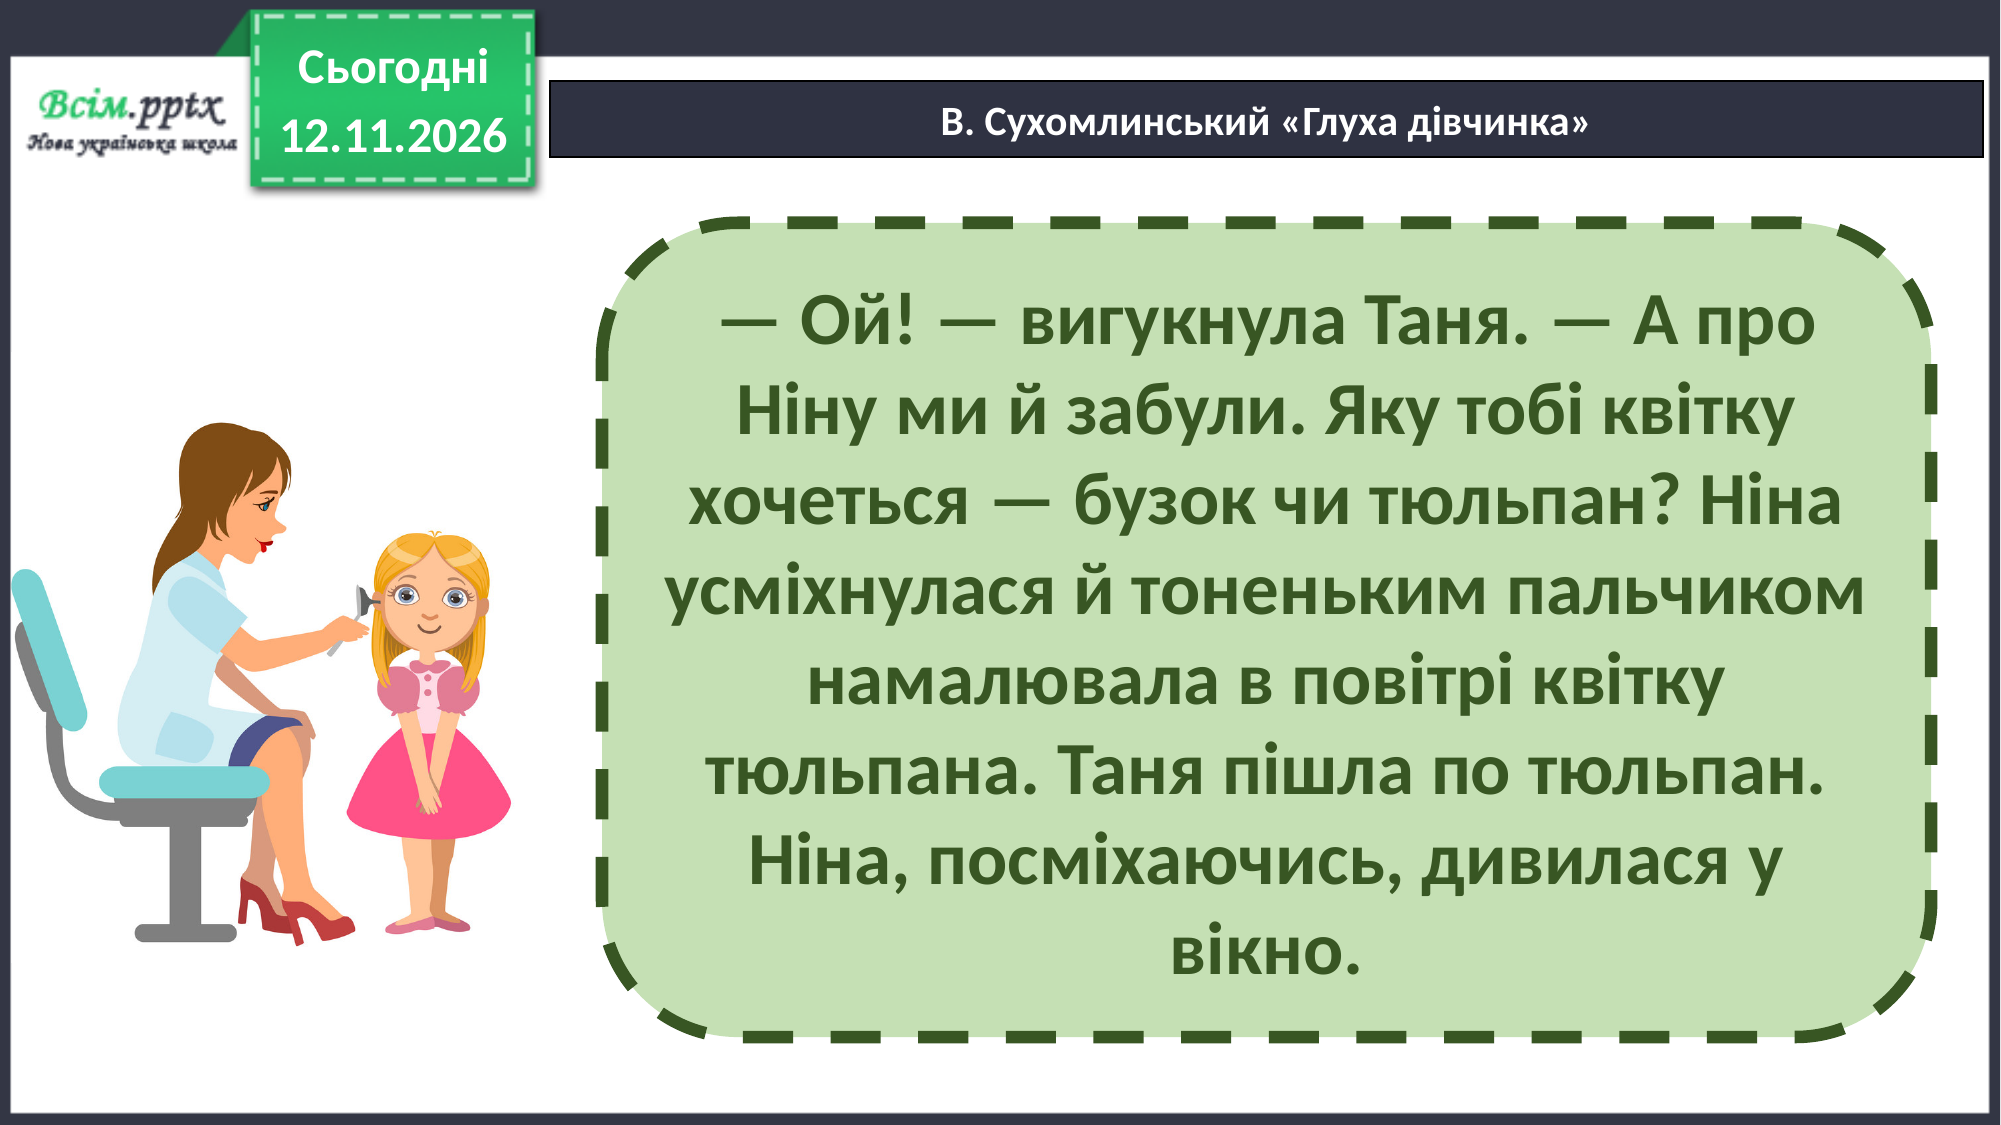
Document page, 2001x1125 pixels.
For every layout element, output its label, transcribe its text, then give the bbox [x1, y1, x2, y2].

text_box — Ой! — вигукнула Таня. — А про Ніну ми й забули. Яку тобі квітку хочеться — бузок чи тюльпан? Ніна усміхнулася й тоненьким пальчиком намалювала в повітрі квітку тюльпана. Таня пішла по тюльпан. Ніна, посміхаючись, дивилася у вікно. [602, 222, 1932, 1038]
text_box 18.01.2022 [263, 101, 524, 164]
picture [0, 0, 2001, 1125]
text_box Сьогодні [284, 26, 535, 101]
text_box В. Сухомлинський «Глуха дівчинка» [549, 80, 1984, 158]
